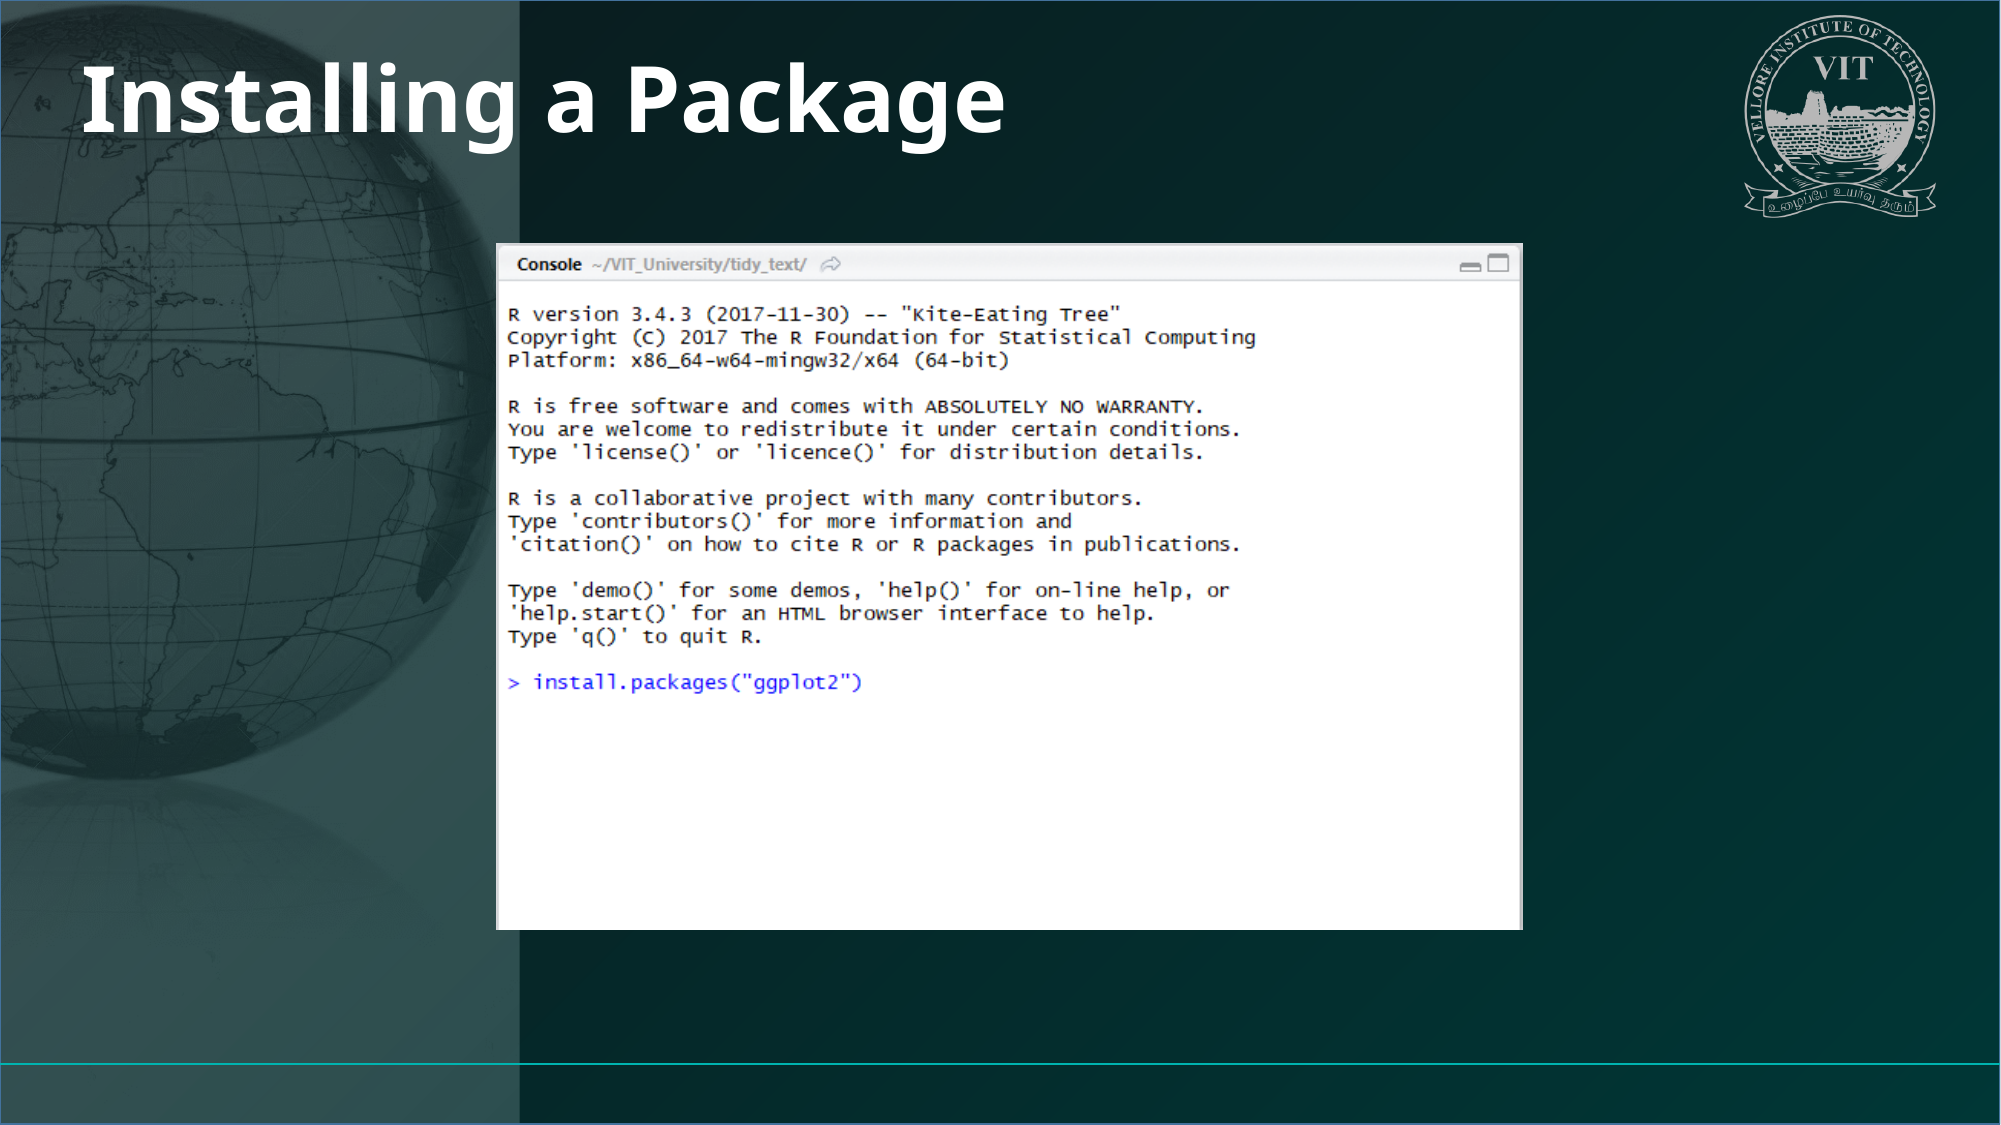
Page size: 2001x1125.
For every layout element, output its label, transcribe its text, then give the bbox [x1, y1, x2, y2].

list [496, 243, 1523, 930]
title Installing a Package [66, 1, 1716, 204]
